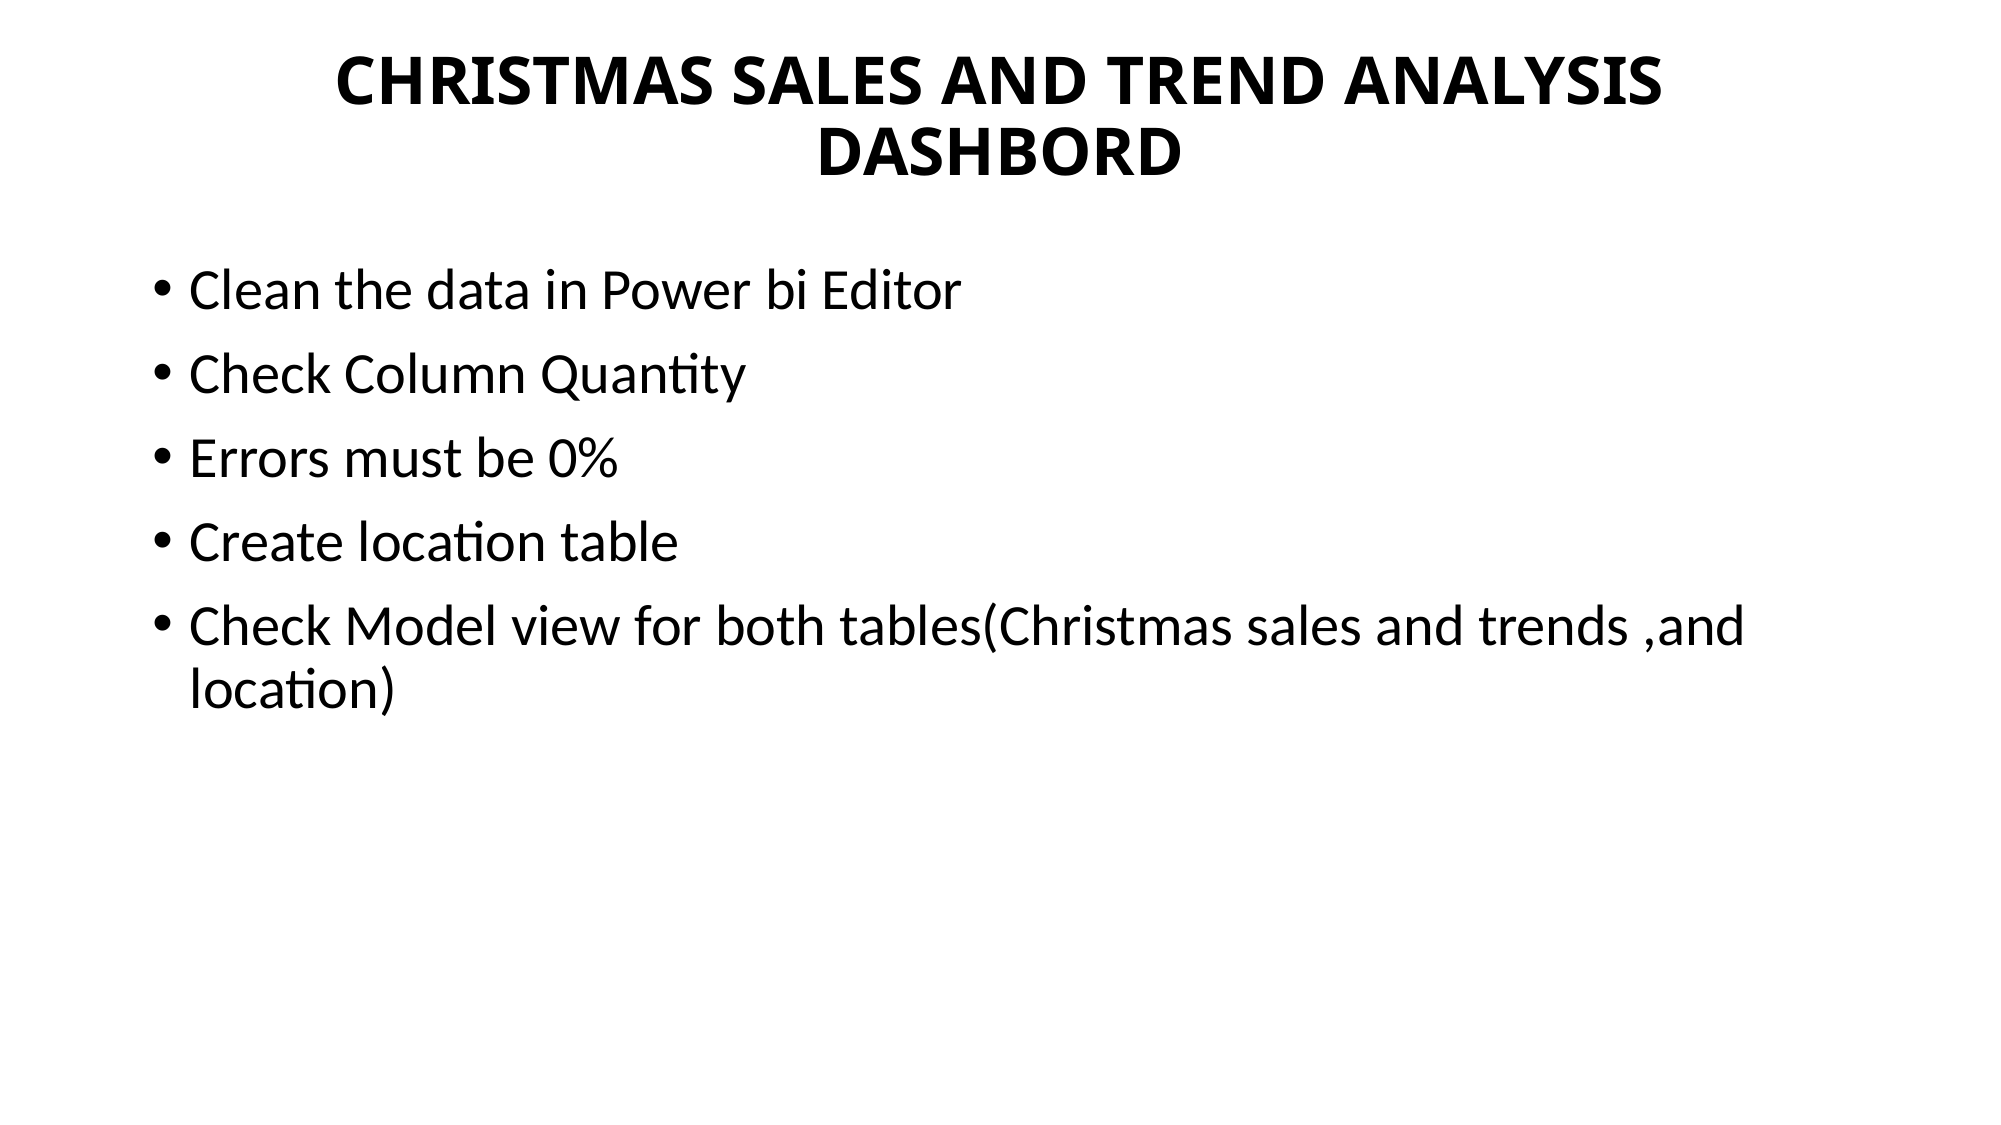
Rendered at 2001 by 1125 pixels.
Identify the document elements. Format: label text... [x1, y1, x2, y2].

list Clean the data in Power bi Editor Check Column Quantity Errors must be 0% Create location table Check Model view for both tables(Christmas sales and trends ,and location) [137, 252, 1863, 1014]
title CHRISTMAS SALES AND TREND ANALYSIS DASHBORD [137, 39, 1863, 198]
